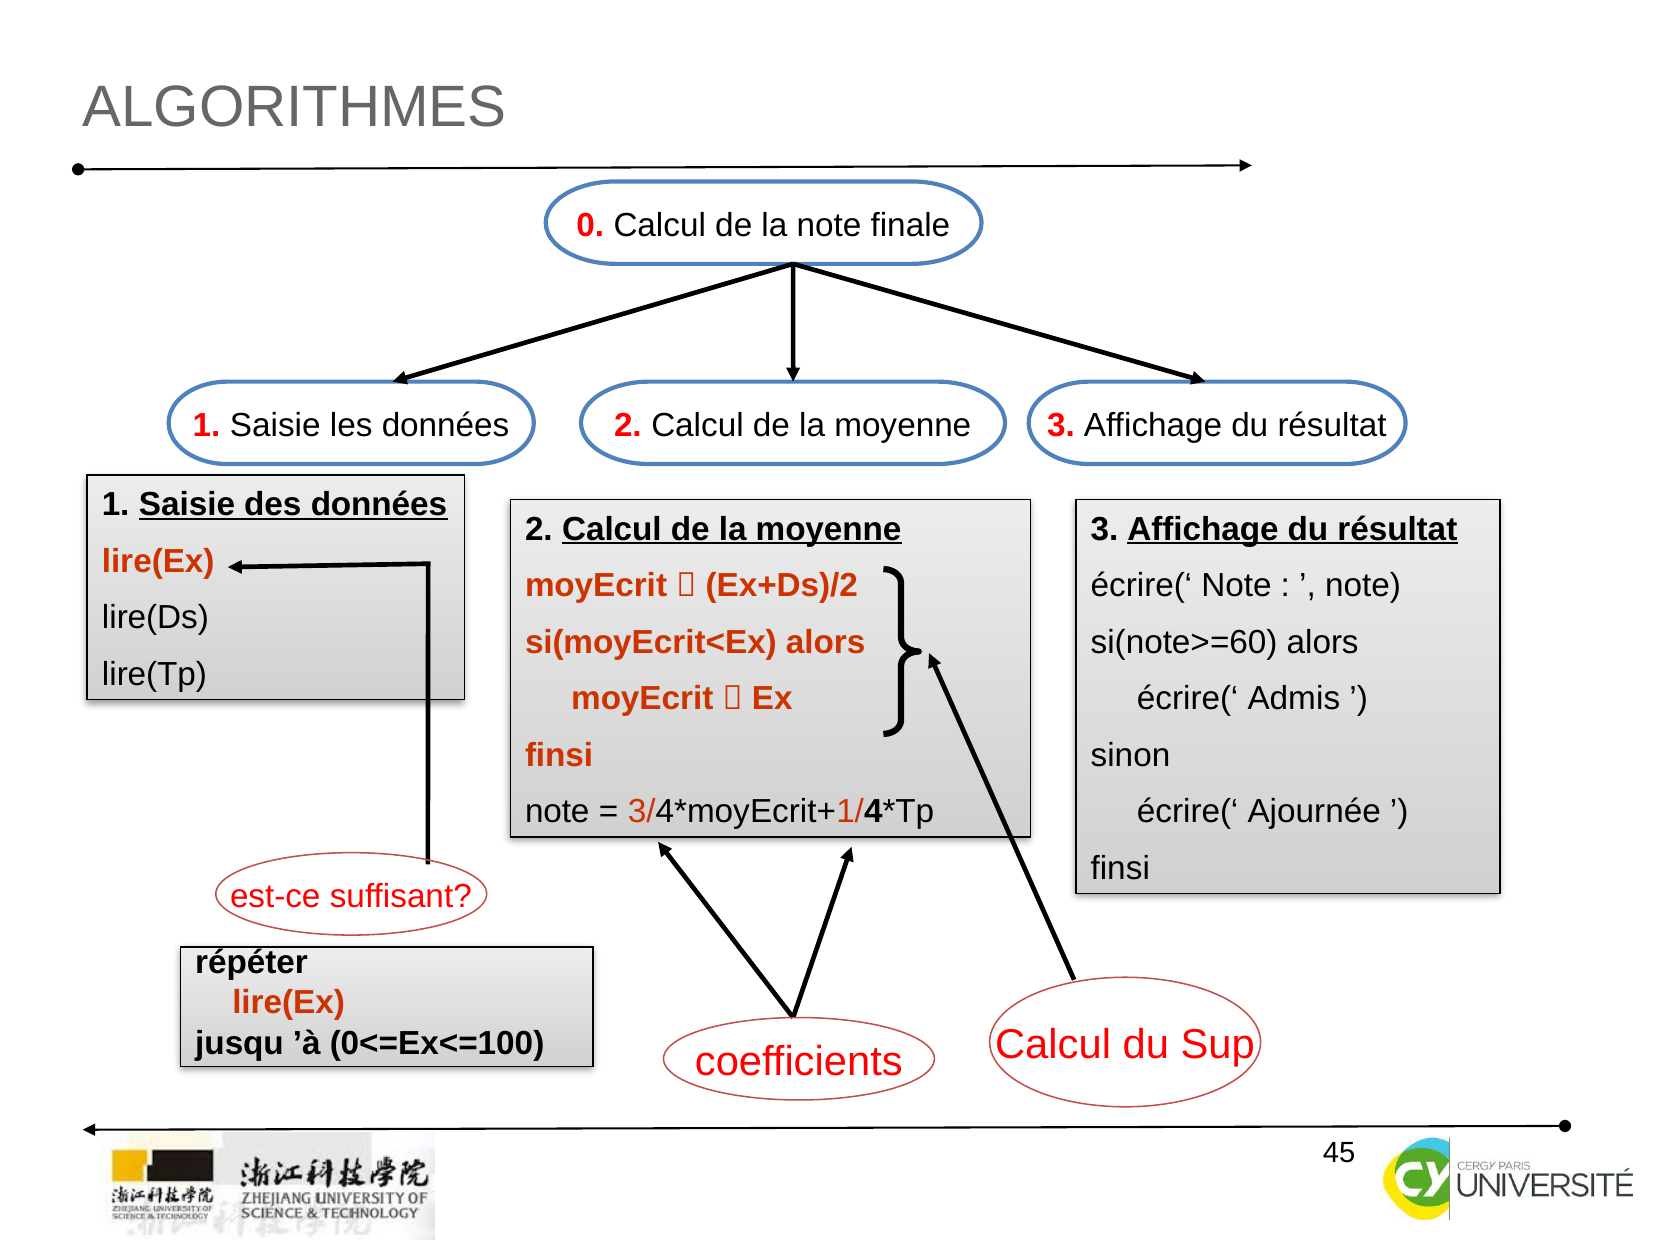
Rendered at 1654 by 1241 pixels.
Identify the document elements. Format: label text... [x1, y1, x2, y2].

text_box 3. Affichage du résultat écrire(‘ Note : ’, note) si(note>=60) alors écrire(‘ Admis ’) sinon écrire(‘ Ajournée ’) finsi [1412, 499, 1501, 894]
picture [100, 1132, 435, 1240]
text_box Algorithmes [82, 49, 1571, 158]
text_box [86, 181, 1406, 1108]
picture [1380, 1136, 1633, 1220]
